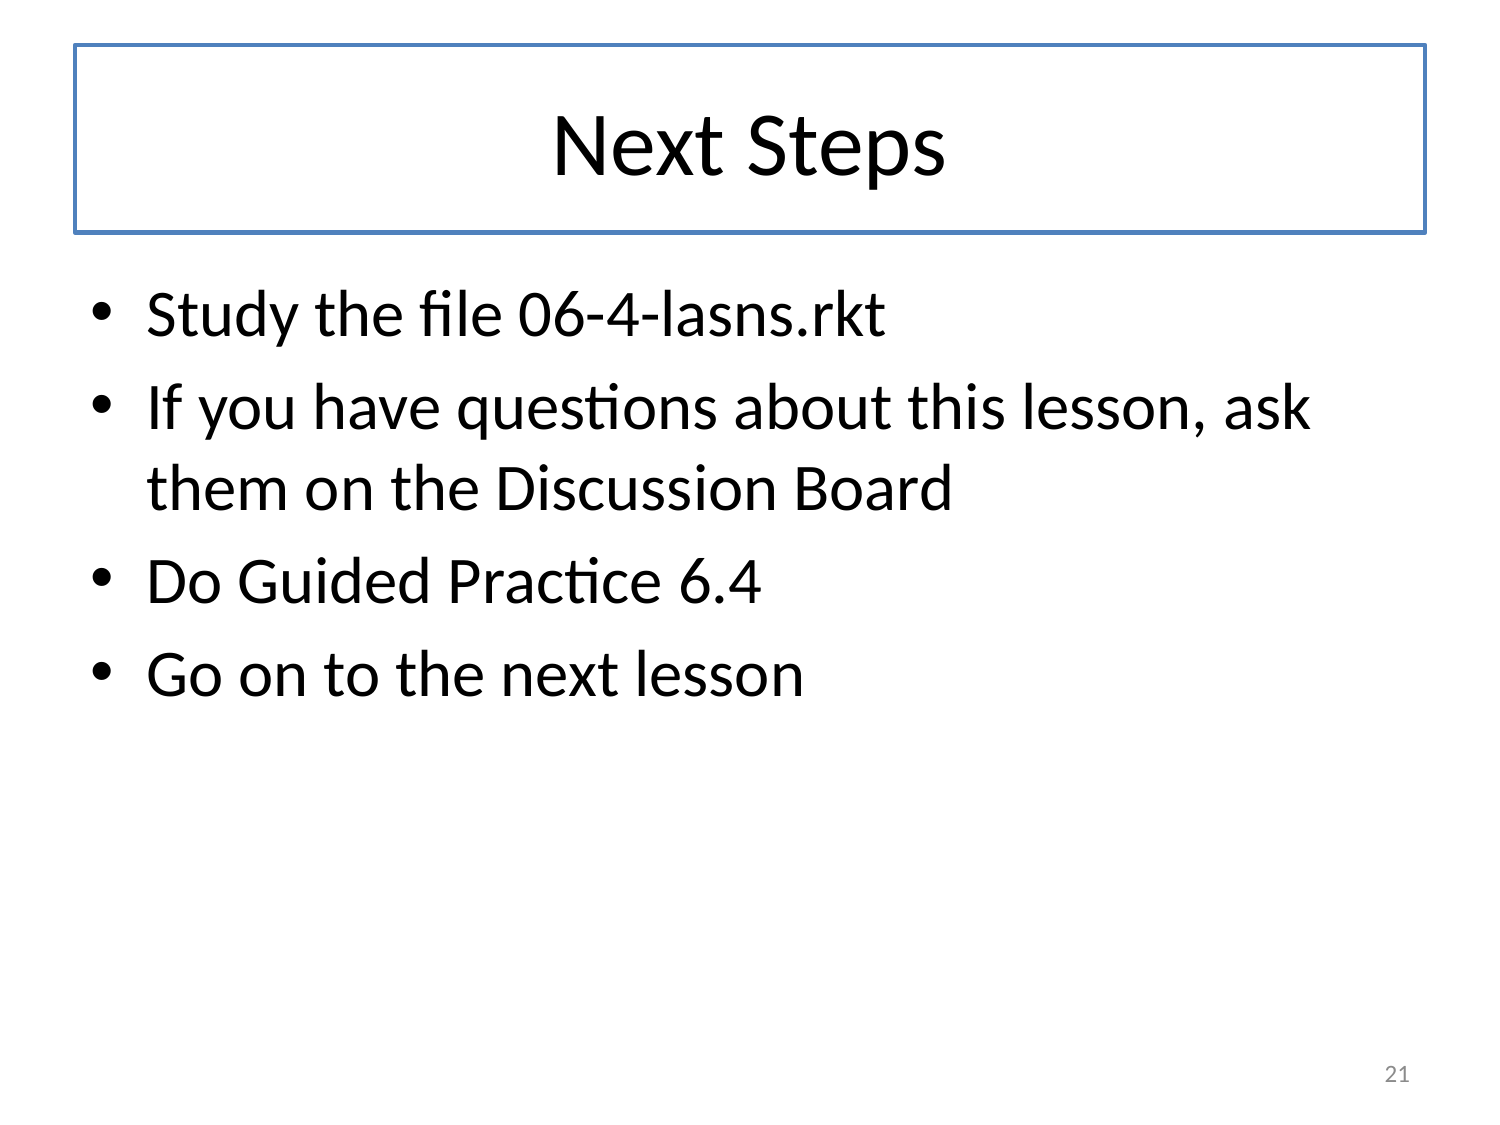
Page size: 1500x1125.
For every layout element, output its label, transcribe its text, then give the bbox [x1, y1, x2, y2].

list Study the file 06-4-lasns.rkt If you have questions about this lesson, ask them on the Discussion Board Do Guided Practice 6.4 Go on to the next lesson [75, 262, 1425, 1005]
slide_number 21 [1074, 1042, 1425, 1103]
title Next Steps [73, 43, 1427, 235]
